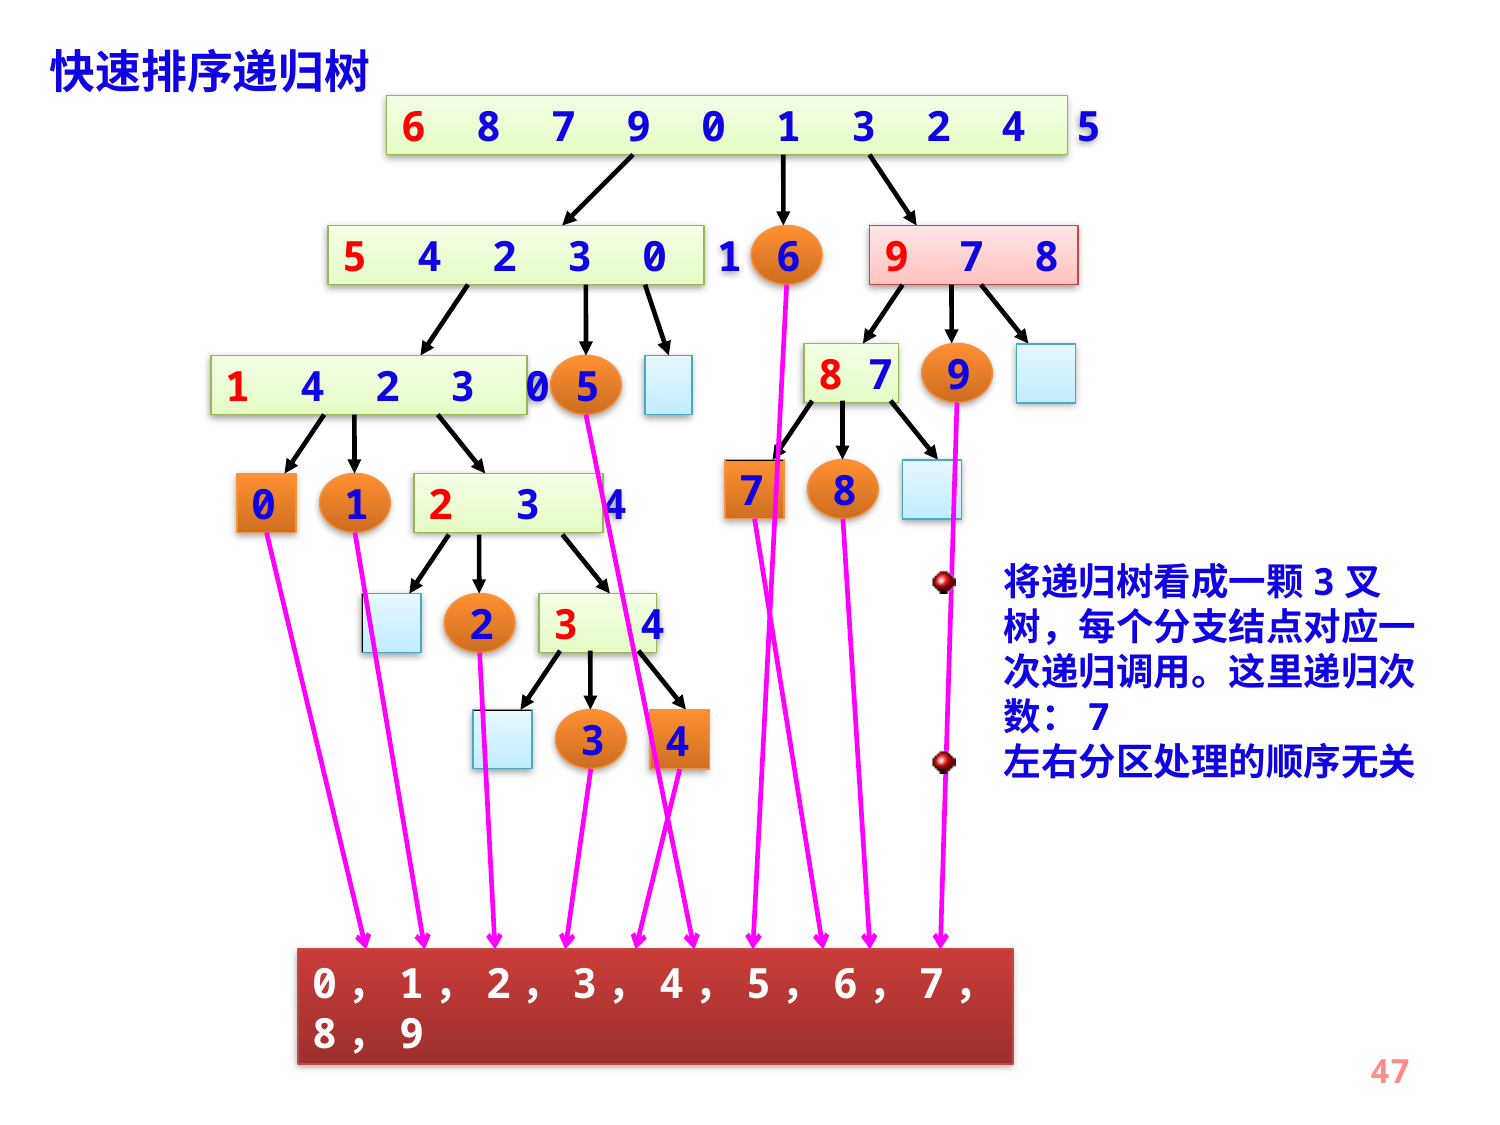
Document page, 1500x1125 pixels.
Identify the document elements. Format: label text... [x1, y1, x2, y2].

text_box 6 8 7 9 0 1 3 2 4 5 [386, 95, 1068, 153]
text_box 快速排序递归树 [35, 35, 457, 105]
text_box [263, 284, 955, 950]
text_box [958, 400, 962, 520]
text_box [236, 414, 258, 533]
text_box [327, 154, 1079, 285]
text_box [955, 284, 1076, 404]
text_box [210, 284, 261, 415]
text_box 0，1，2，3，4，5，6，7，8，9 [297, 948, 1014, 1065]
slide_number 47 [1074, 1042, 1425, 1103]
text_box 将递归树看成一颗3叉树，每个分支结点对应一次递归调用。这里递归次数：7 左右分区处理的顺序无关 [958, 550, 1453, 791]
